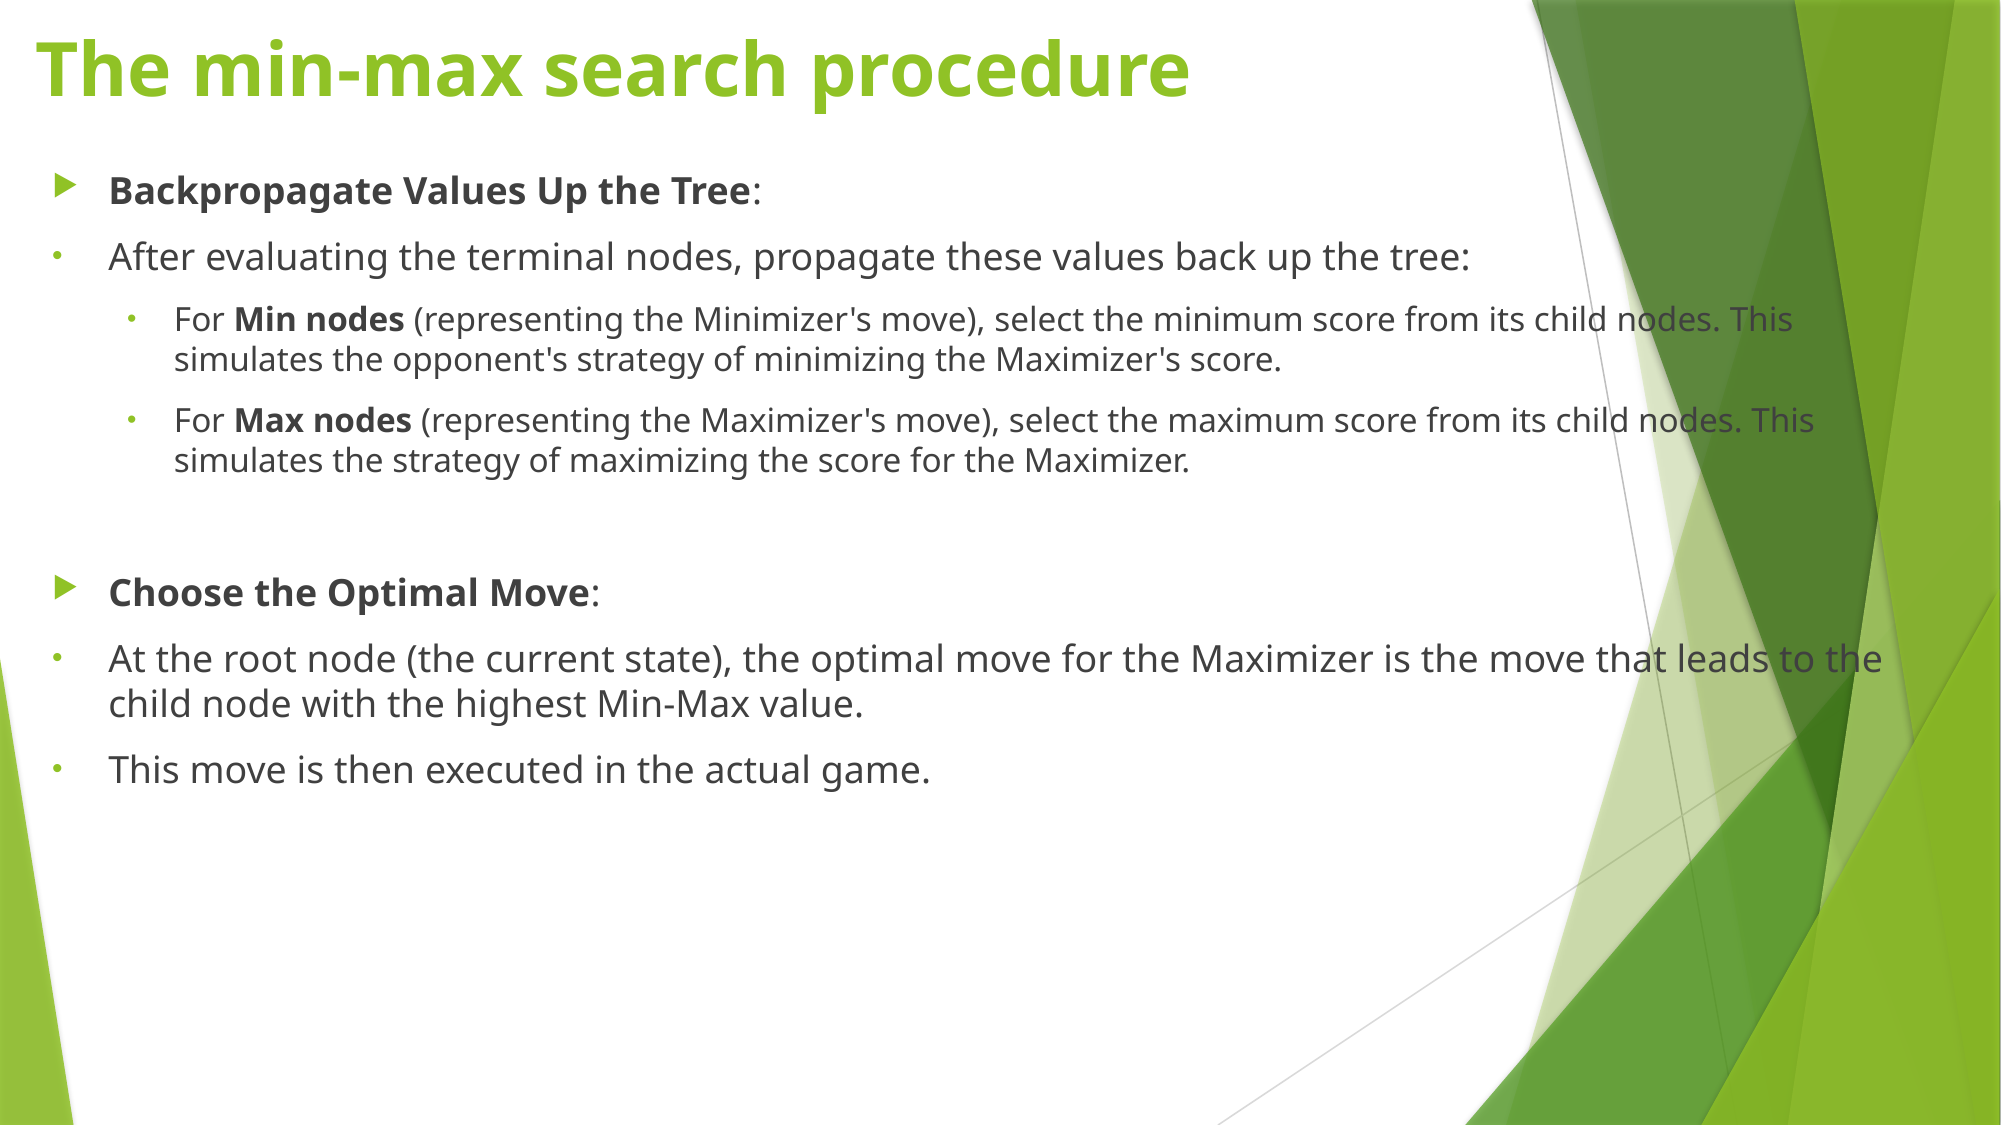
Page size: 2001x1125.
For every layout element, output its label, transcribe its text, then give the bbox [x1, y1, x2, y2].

title The min-max search procedure [20, 13, 1954, 134]
list Backpropagate Values Up the Tree: After evaluating the terminal nodes, propagate these values back up the tree: For Min nodes (representing the Minimizer's move), select the minimum score from its child nodes. This simulates the opponent's strategy of minimizing the Maximizer's score. For Max nodes (representing the Maximizer's move), select the maximum score from its child nodes. This simulates the strategy of maximizing the score for the Maximizer. Choose the Optimal Move: At the root node (the current state), the optimal move for the Maximizer is the move that leads to the child node with the highest Min-Max value. This move is then executed in the actual game. [37, 159, 1941, 1095]
